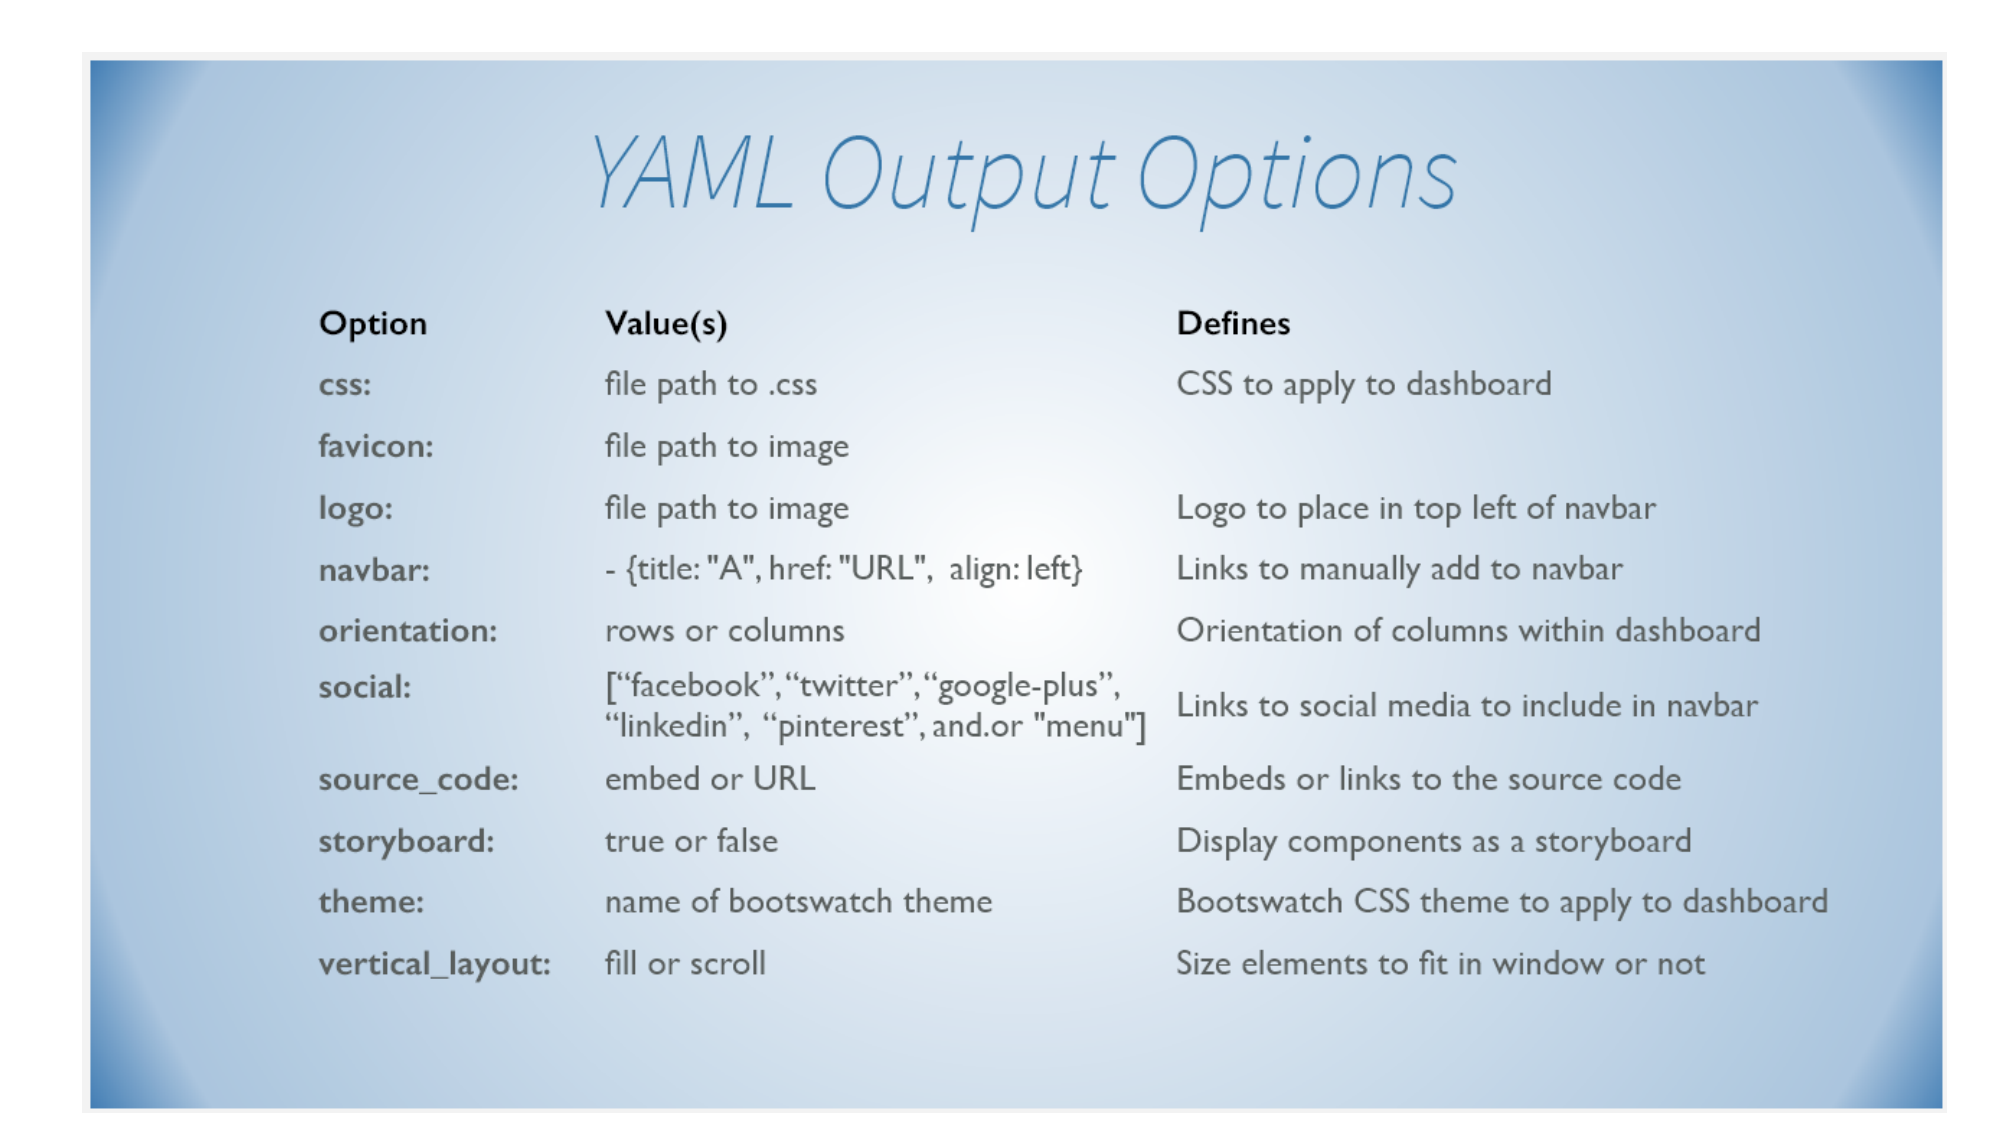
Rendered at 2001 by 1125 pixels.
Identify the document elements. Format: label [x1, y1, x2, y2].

picture [82, 52, 1947, 1113]
